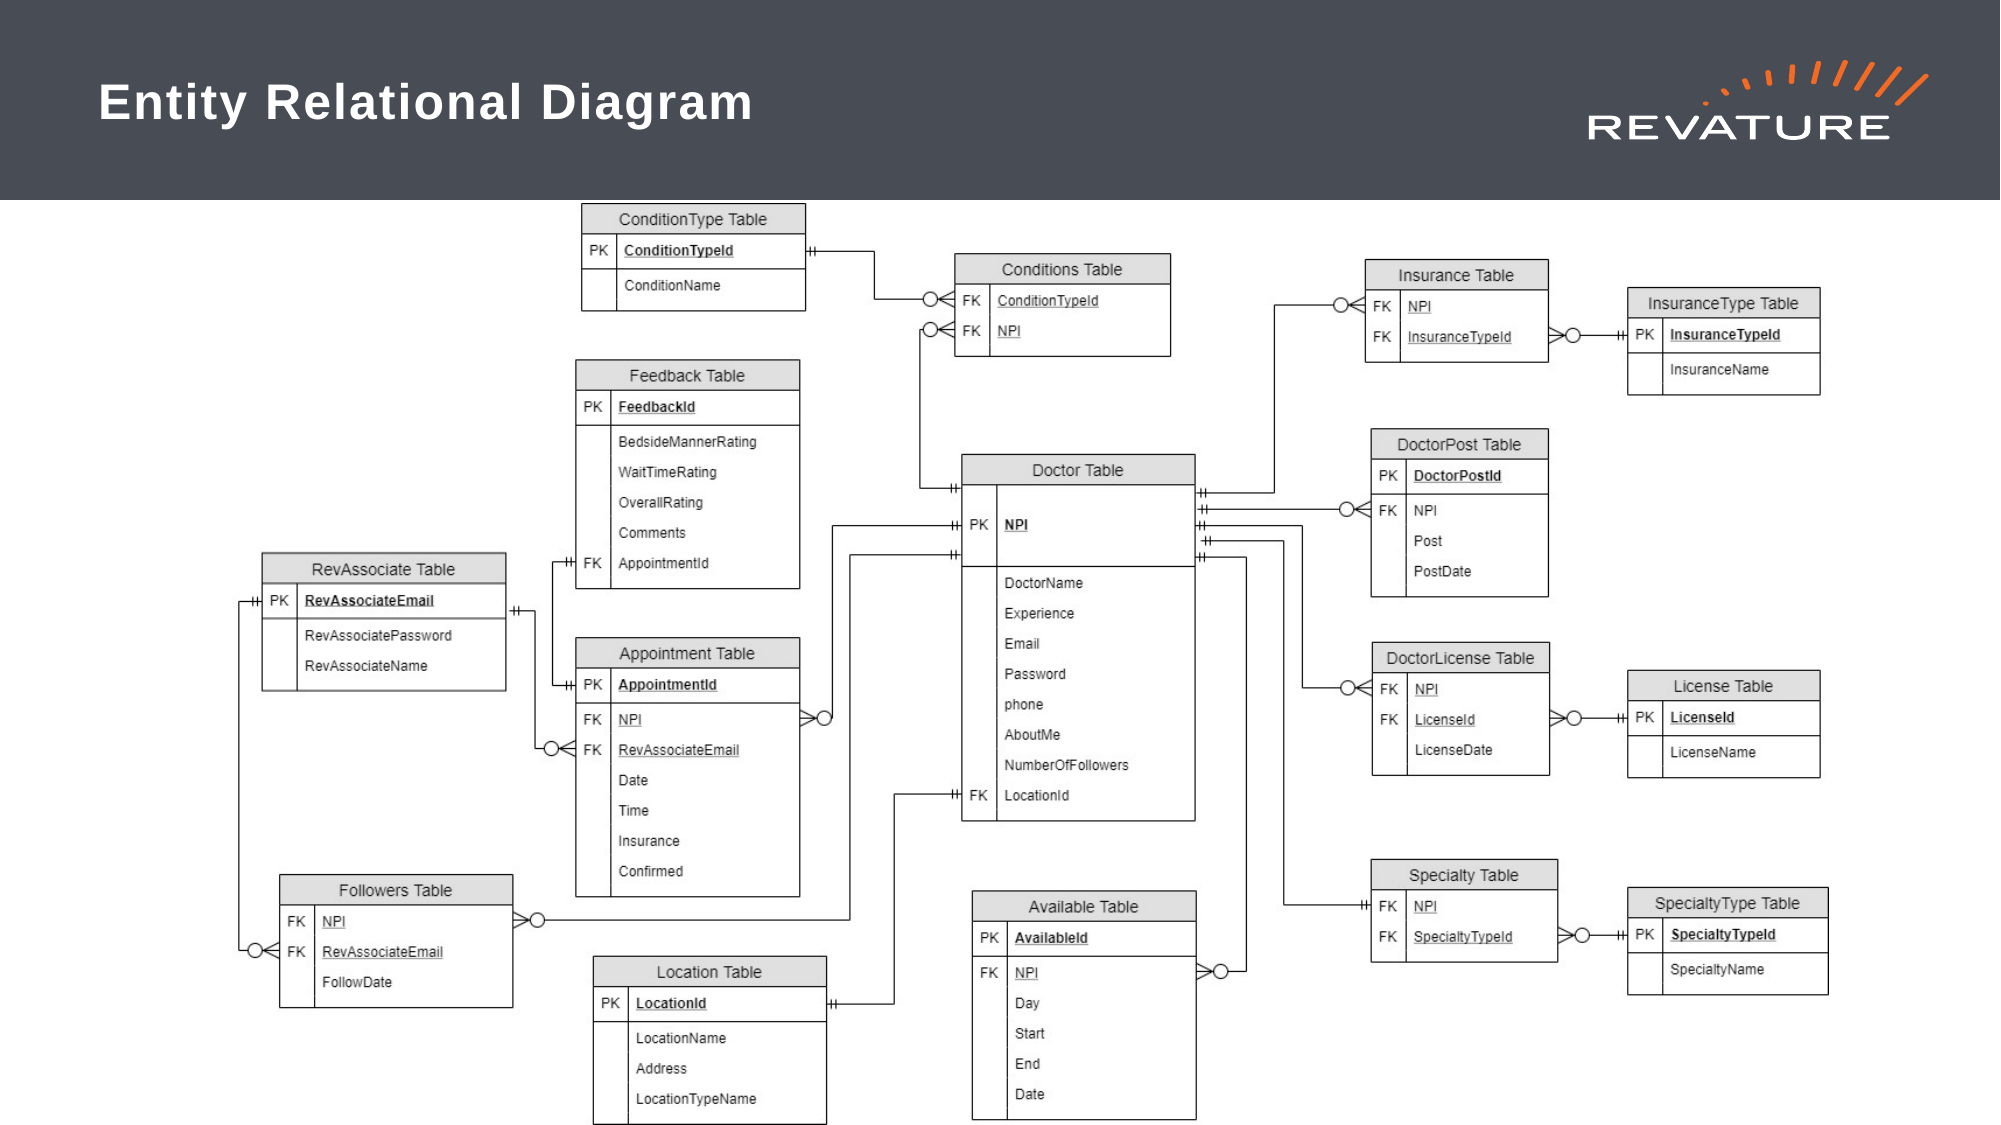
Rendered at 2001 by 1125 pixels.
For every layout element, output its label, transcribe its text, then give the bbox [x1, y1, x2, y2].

title Entity Relational Diagram [83, 0, 1445, 200]
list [222, 203, 1829, 1125]
